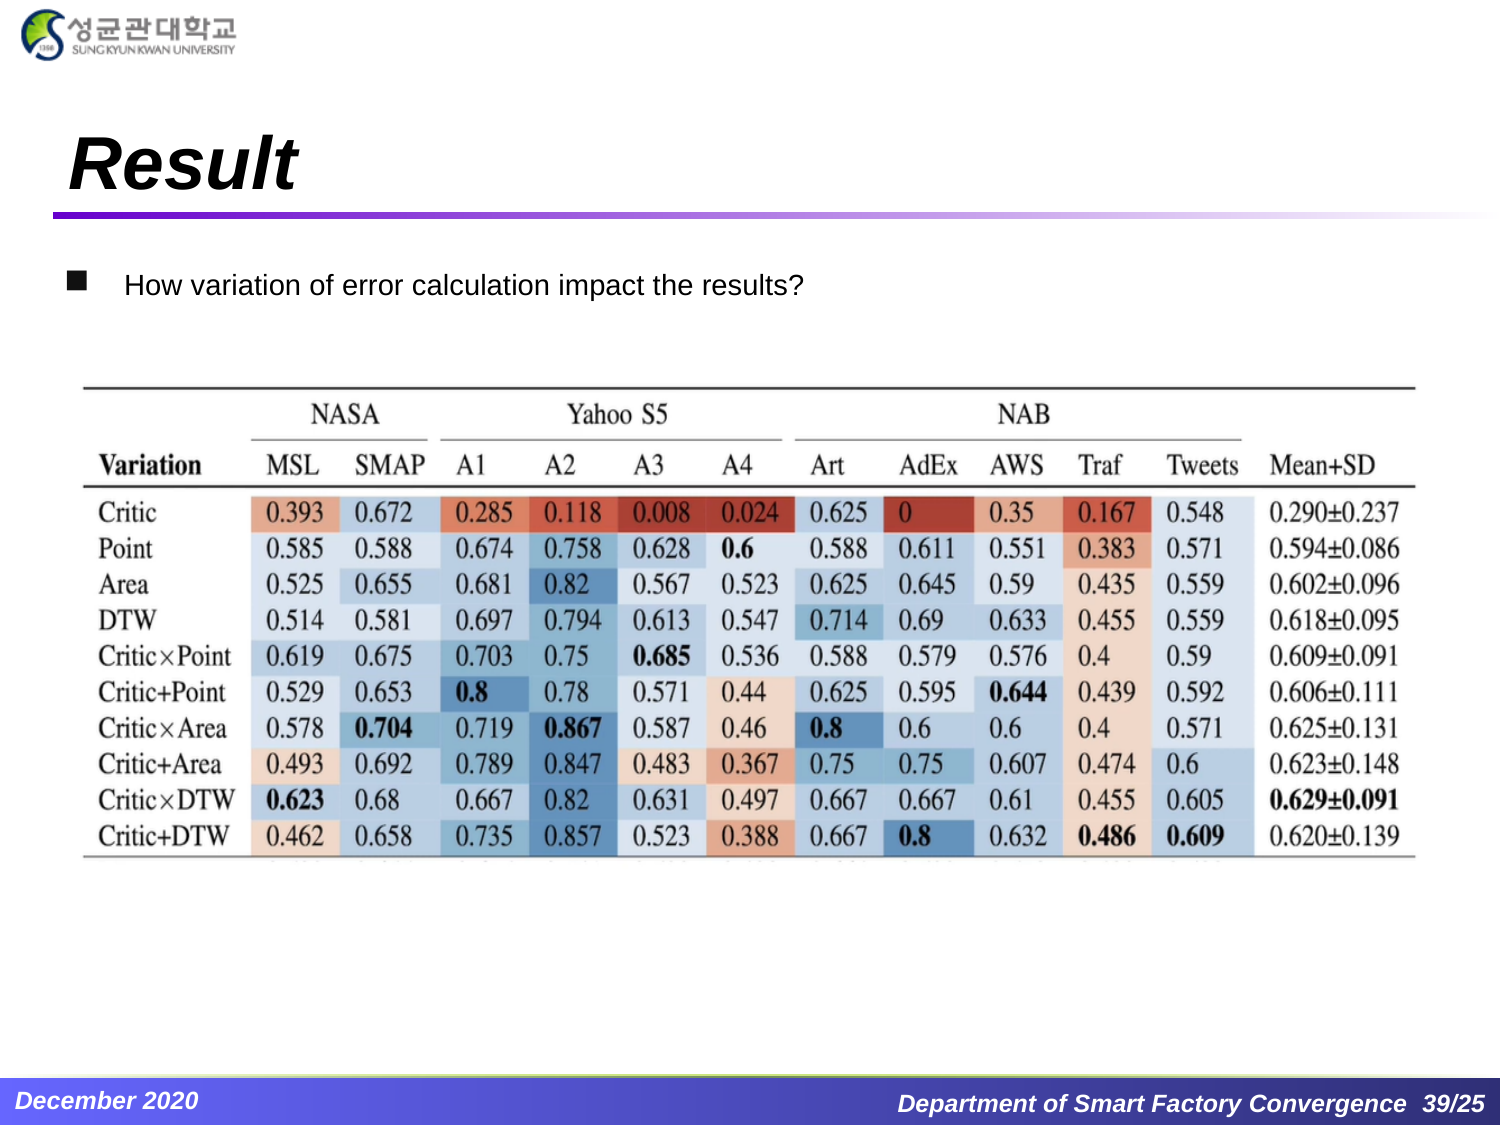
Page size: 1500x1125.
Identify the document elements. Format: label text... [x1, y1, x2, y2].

picture [0, 0, 254, 65]
title Result [53, 19, 1447, 212]
text_box How variation of error calculation impact the results? [53, 255, 1447, 551]
picture [67, 369, 1433, 870]
